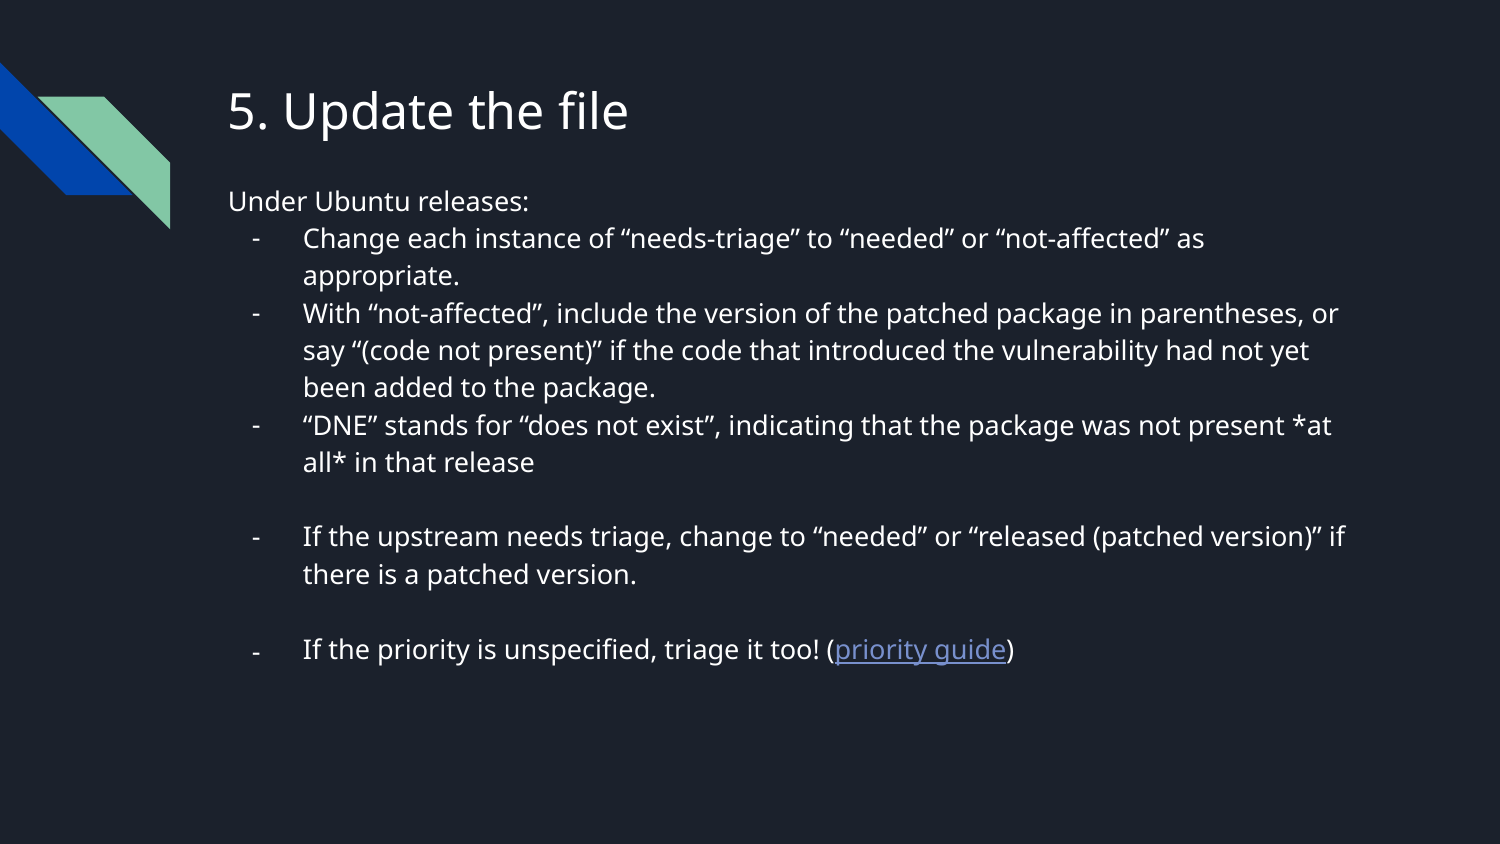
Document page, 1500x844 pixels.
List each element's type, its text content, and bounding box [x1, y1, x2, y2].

list Under Ubuntu releases: Change each instance of “needs-triage” to “needed” or “not-affected” as appropriate. With “not-affected”, include the version of the patched package in parentheses, or say “(code not present)” if the code that introduced the vulnerability had not yet been added to the package. “DNE” stands for “does not exist”, indicating that the package was not present *at all* in that release If the upstream needs triage, change to “needed” or “released (patched version)” if there is a patched version. If the priority is unspecified, triage it too! (priority guide) [212, 164, 1368, 757]
title 5. Update the file [212, 64, 1368, 164]
